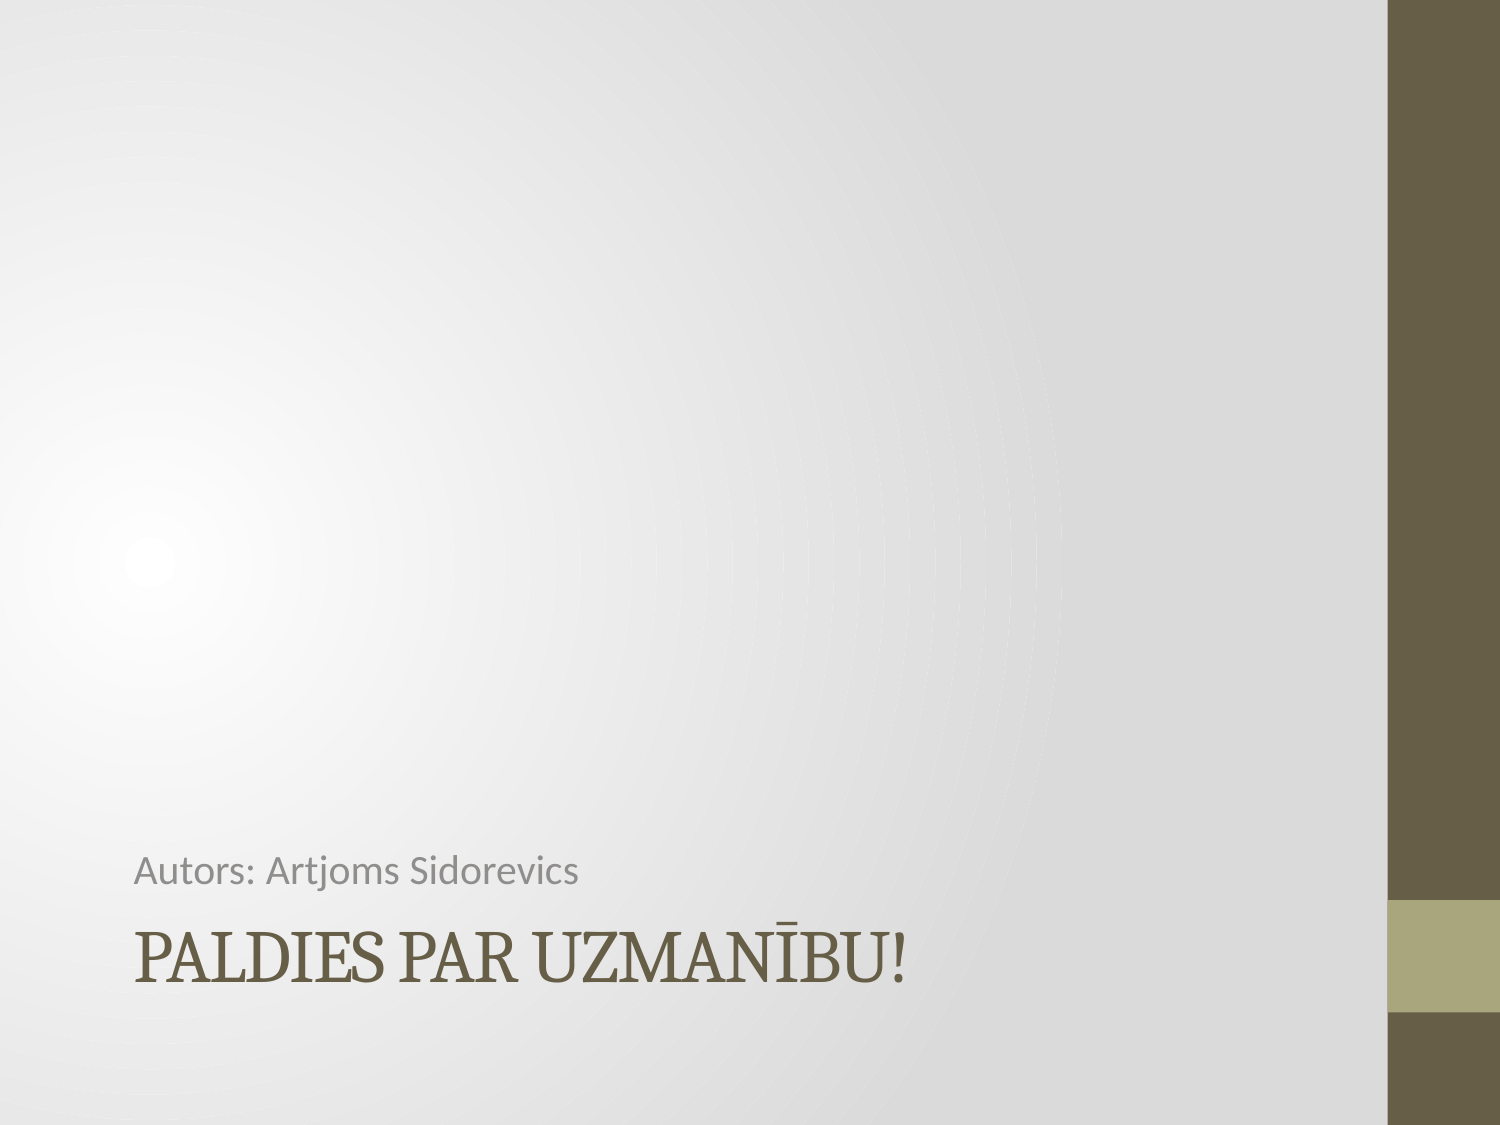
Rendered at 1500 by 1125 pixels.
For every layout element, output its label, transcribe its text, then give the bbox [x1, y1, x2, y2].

title Paldies Par uzmanību! [118, 900, 1375, 1092]
list Autors: Artjoms Sidorevics [118, 632, 1125, 900]
